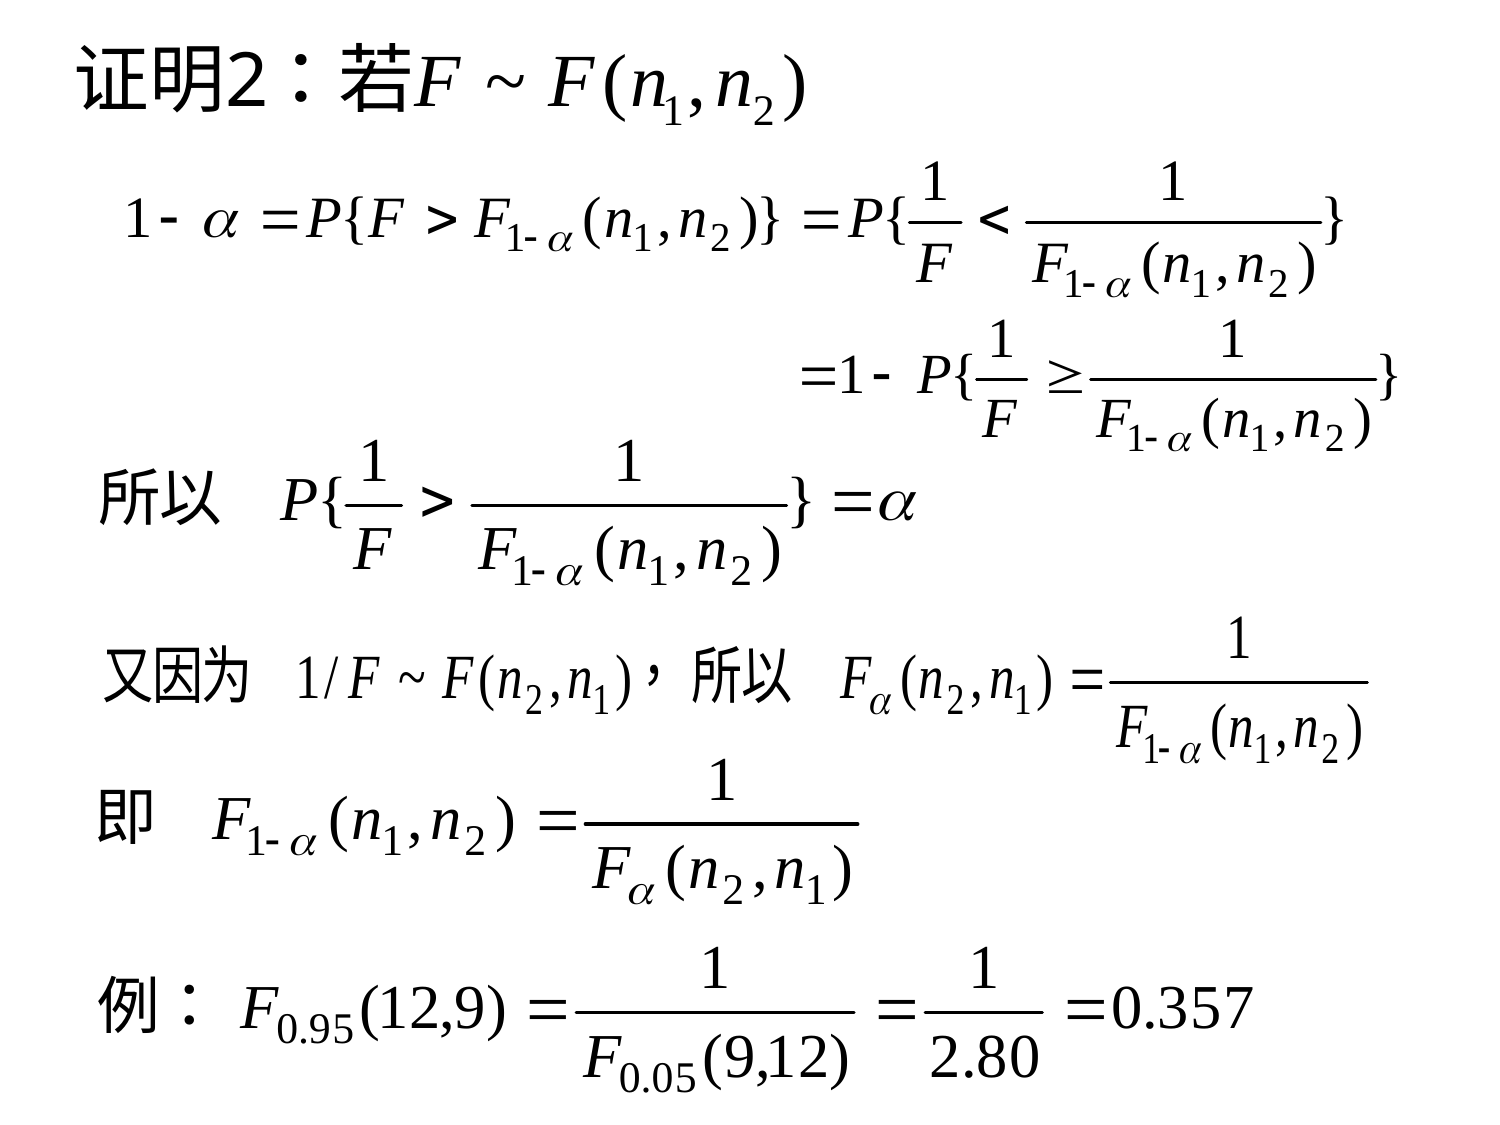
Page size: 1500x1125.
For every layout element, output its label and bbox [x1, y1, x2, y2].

text_box [87, 927, 1263, 1110]
text_box [785, 302, 1410, 468]
text_box [88, 420, 933, 603]
text_box [94, 597, 1383, 781]
text_box [64, 30, 823, 144]
text_box [117, 143, 1359, 314]
text_box [88, 739, 877, 922]
